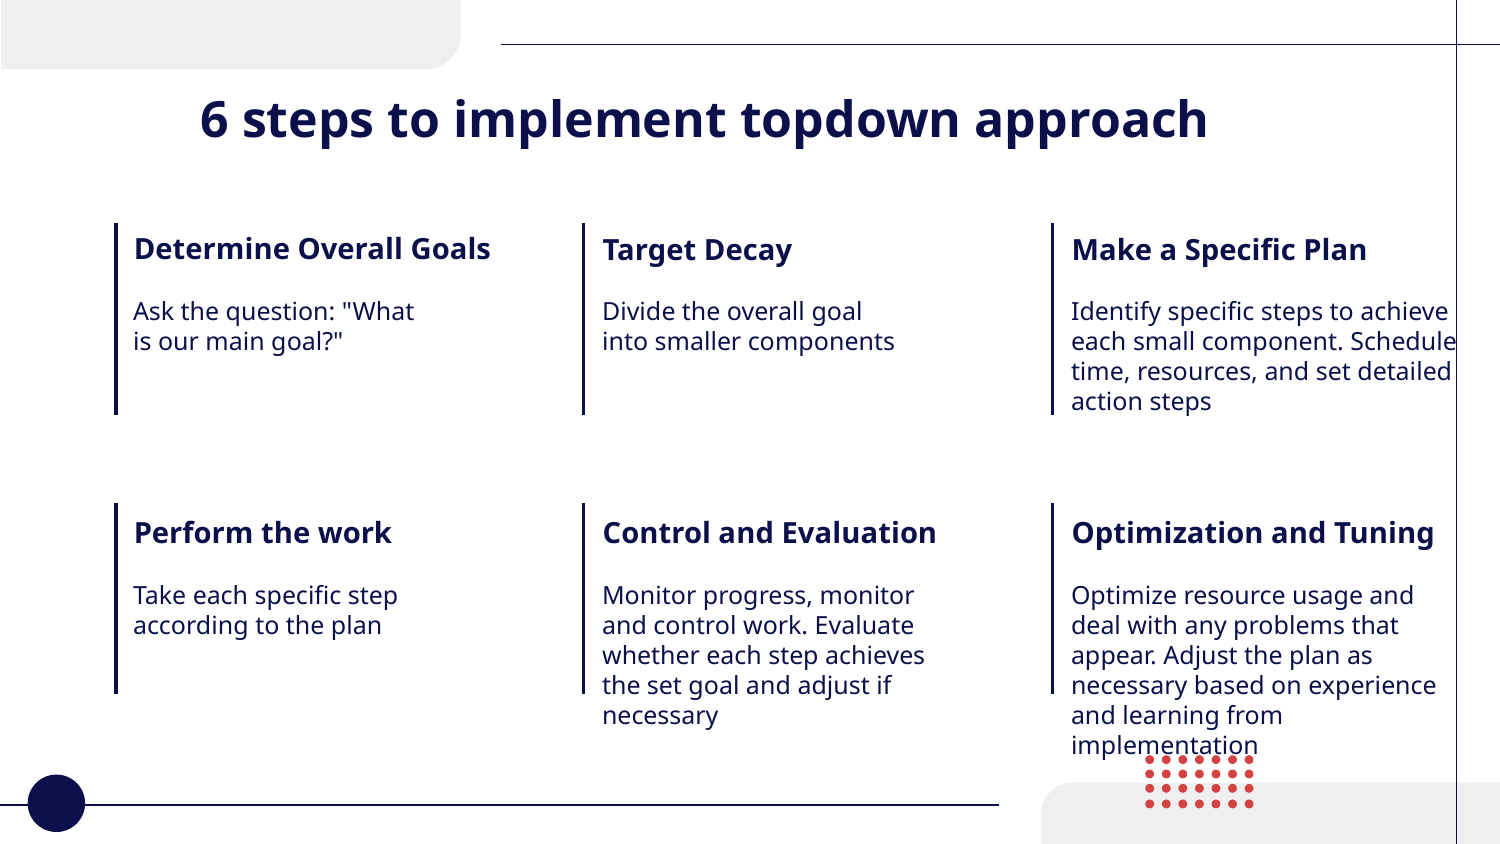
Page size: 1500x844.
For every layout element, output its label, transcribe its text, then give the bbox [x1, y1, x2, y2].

subtitle Identify specific steps to achieve each small component. Schedule time, resources, and set detailed action steps [1056, 280, 1473, 462]
subtitle Monitor progress, monitor and control work. Evaluate whether each step achieves the set goal and adjust if necessary [587, 565, 960, 746]
subtitle Ask the question: "What is our main goal?" [118, 281, 444, 462]
subtitle Perform the work [118, 502, 444, 565]
subtitle Target Decay [587, 219, 913, 282]
subtitle Optimization and Tuning [1056, 502, 1462, 565]
subtitle Control and Evaluation [587, 502, 996, 565]
subtitle Optimize resource usage and deal with any problems that appear. Adjust the plan as necessary based on experience and learning from implementation [1056, 565, 1462, 746]
subtitle Make a Specific Plan [1056, 219, 1413, 282]
title 6 steps to implement topdown approach [118, 72, 1293, 132]
subtitle Take each specific step according to the plan [118, 565, 444, 746]
subtitle Divide the overall goal into smaller components [587, 282, 913, 462]
subtitle Determine Overall Goals [118, 219, 524, 281]
